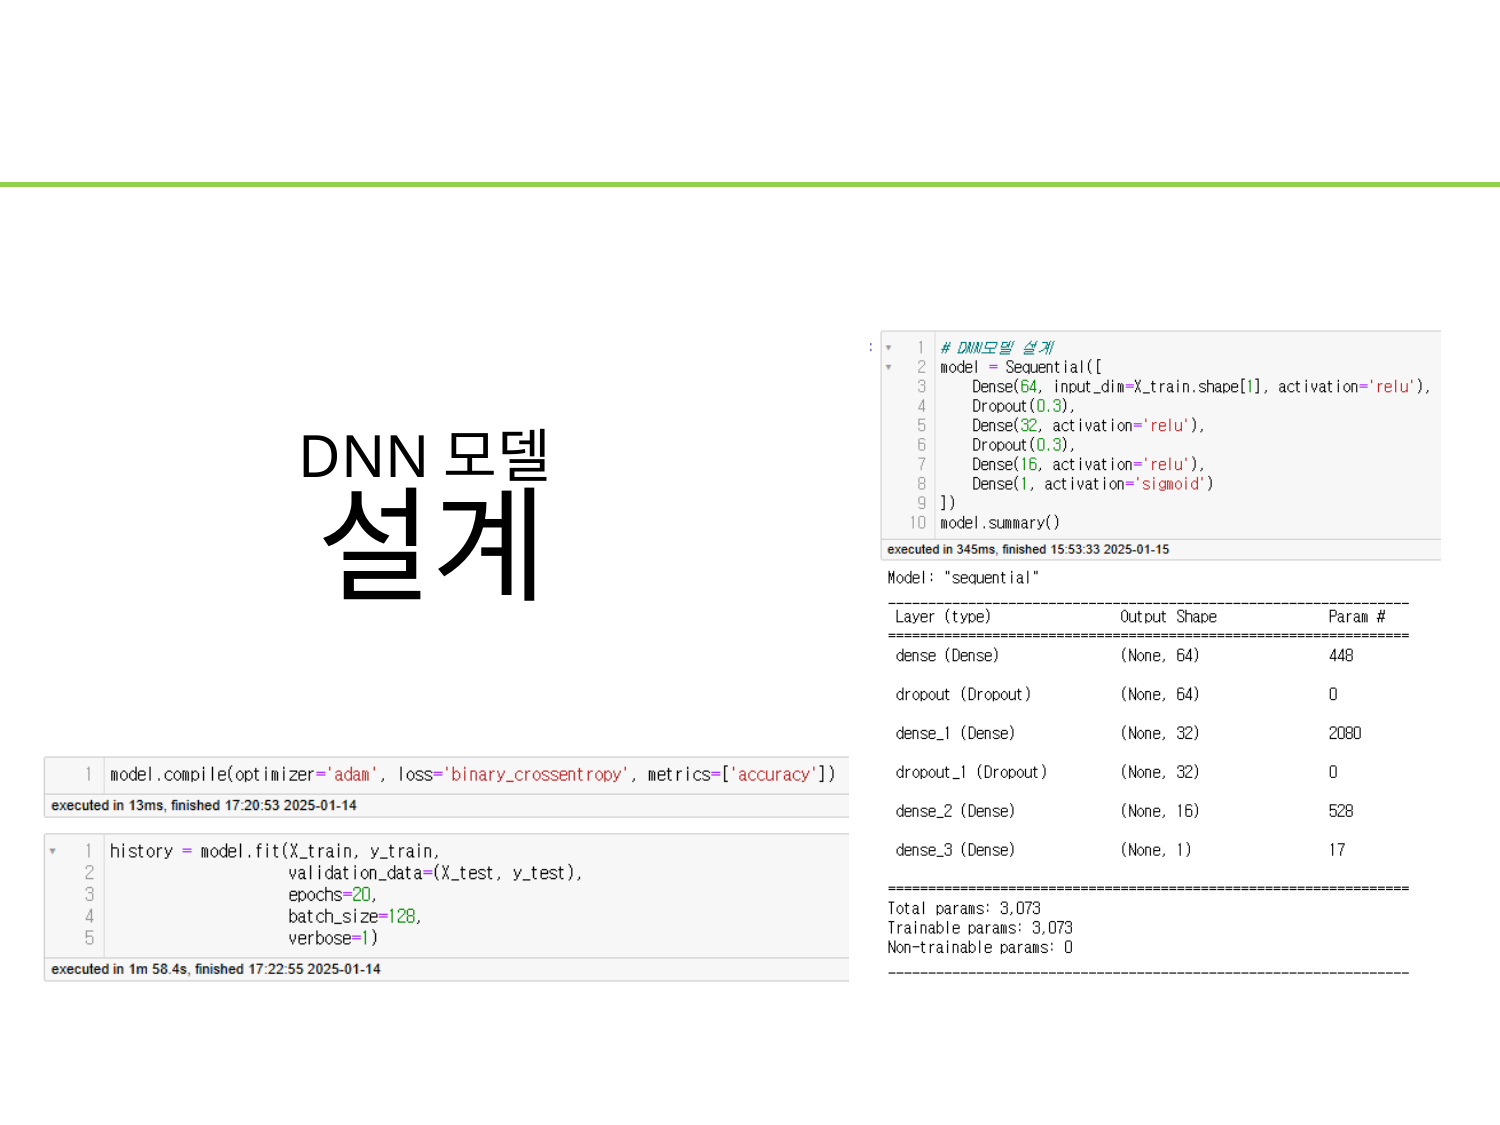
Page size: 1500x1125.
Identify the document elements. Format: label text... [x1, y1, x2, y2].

picture [40, 754, 849, 983]
title DNN모델 설계 [230, 373, 636, 675]
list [867, 325, 1441, 985]
